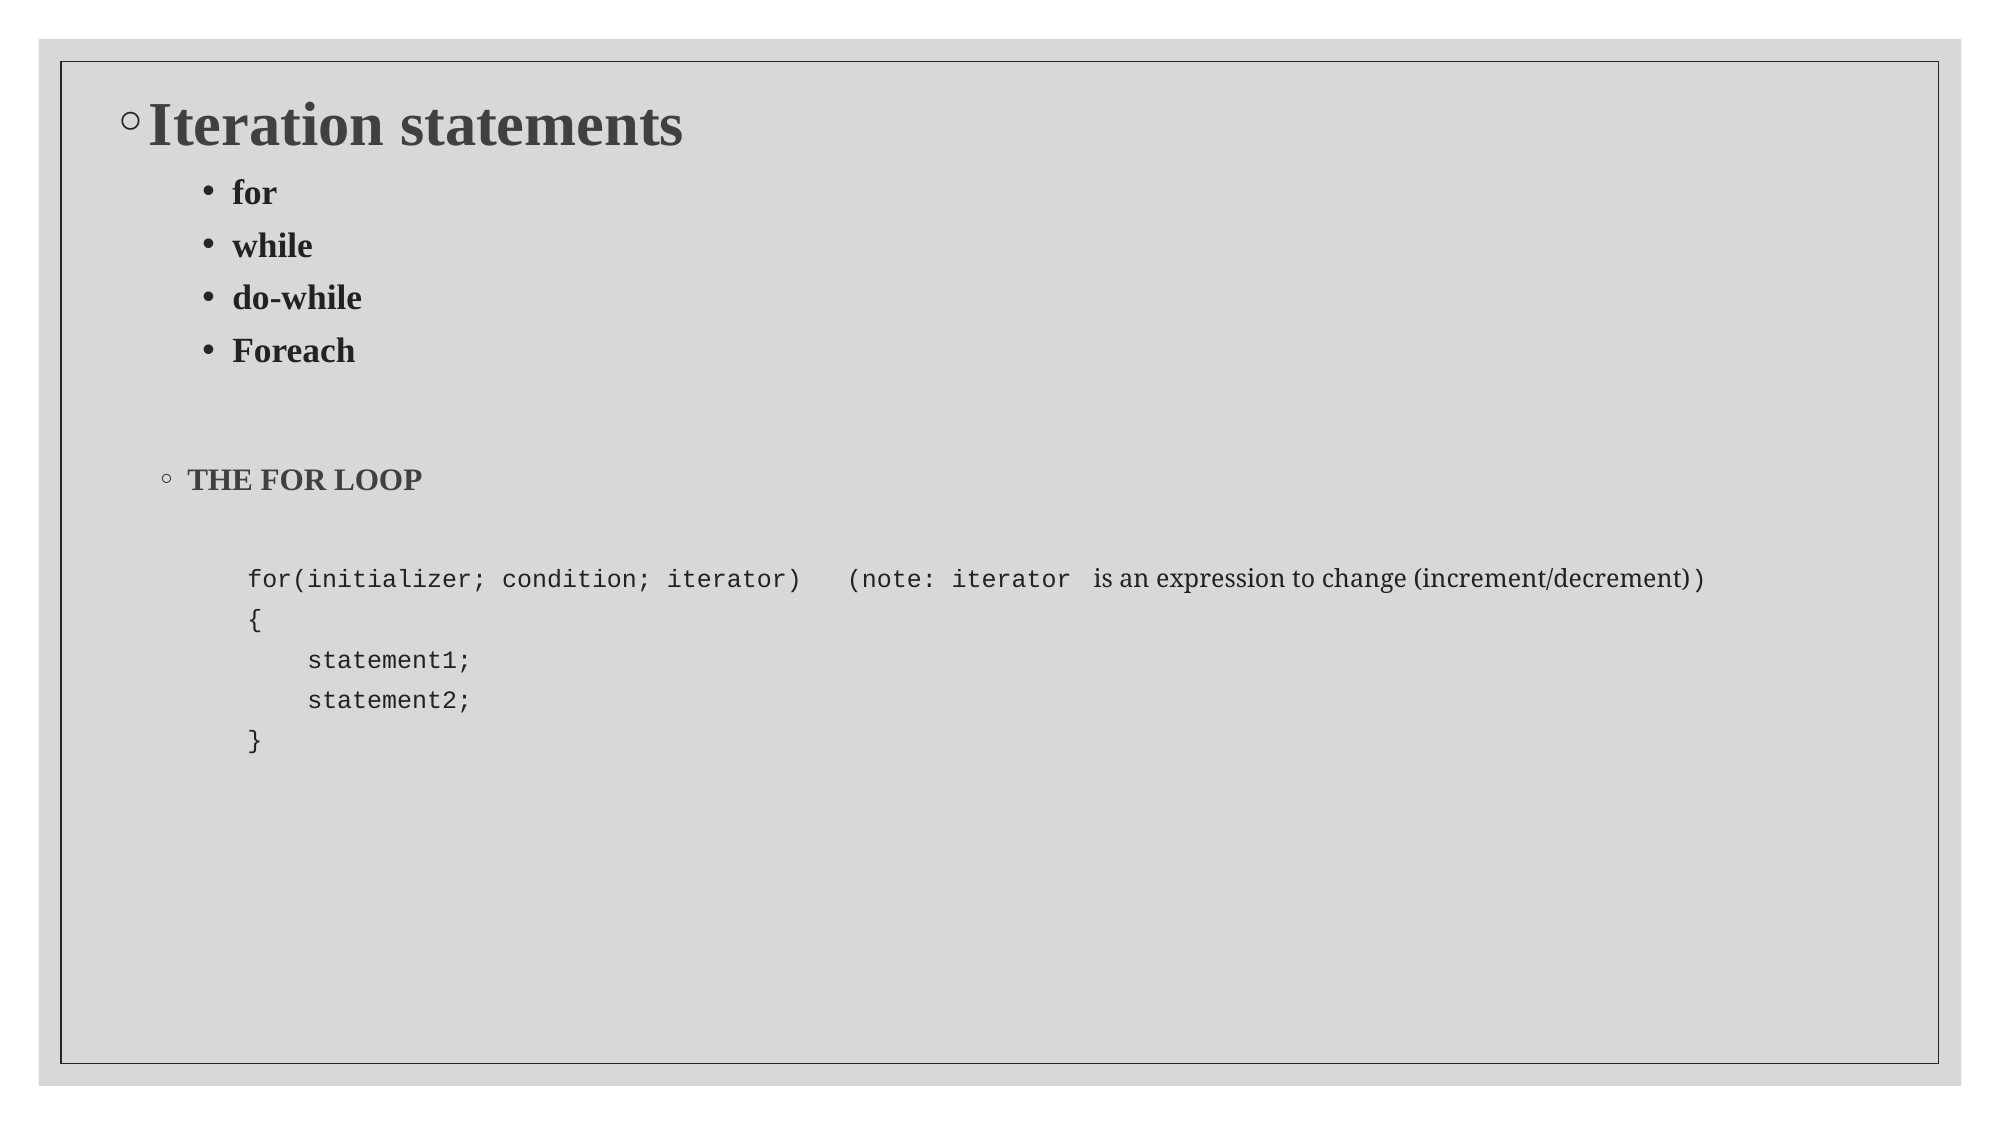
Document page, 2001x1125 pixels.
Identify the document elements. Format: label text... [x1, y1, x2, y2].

list Iteration statements for while do-while Foreach THE FOR LOOP for(initializer; condition; iterator) (note: iterator is an expression to change (increment/decrement)) { statement1; statement2; } [97, 68, 1898, 1029]
